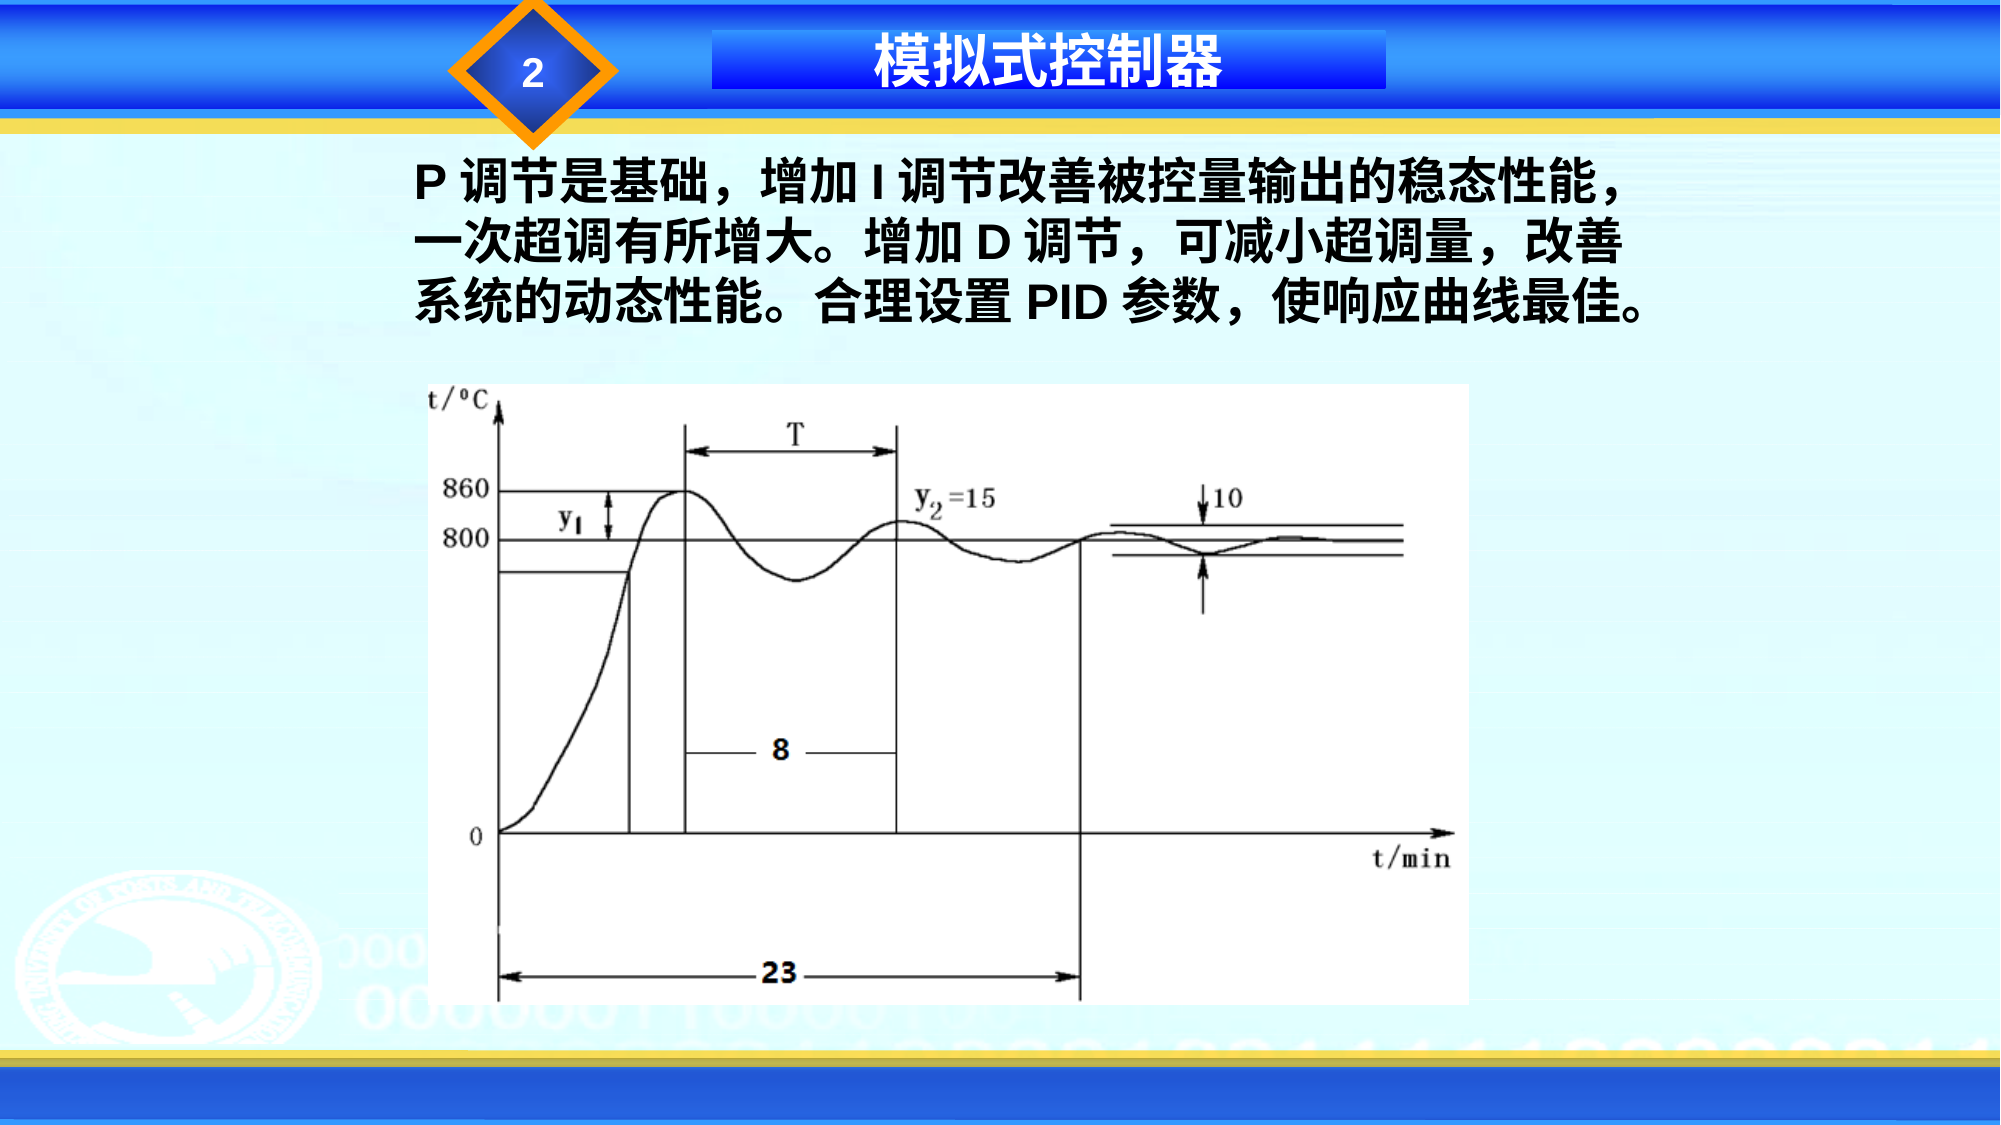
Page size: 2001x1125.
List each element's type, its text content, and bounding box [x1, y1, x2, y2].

text_box 模拟式控制器 [712, 29, 1386, 89]
text_box 2 [456, 0, 611, 142]
picture [428, 384, 1469, 1006]
picture [540, 0, 2001, 116]
picture [0, 1067, 2000, 1120]
picture [0, 5, 526, 109]
text_box P调节是基础，增加I调节改善被控量输出的稳态性能， 一次超调有所增大。增加D调节，可减小超调量，改善系统的动态性能。合理设置PID参数，使响应曲线最佳。 [399, 141, 1643, 337]
